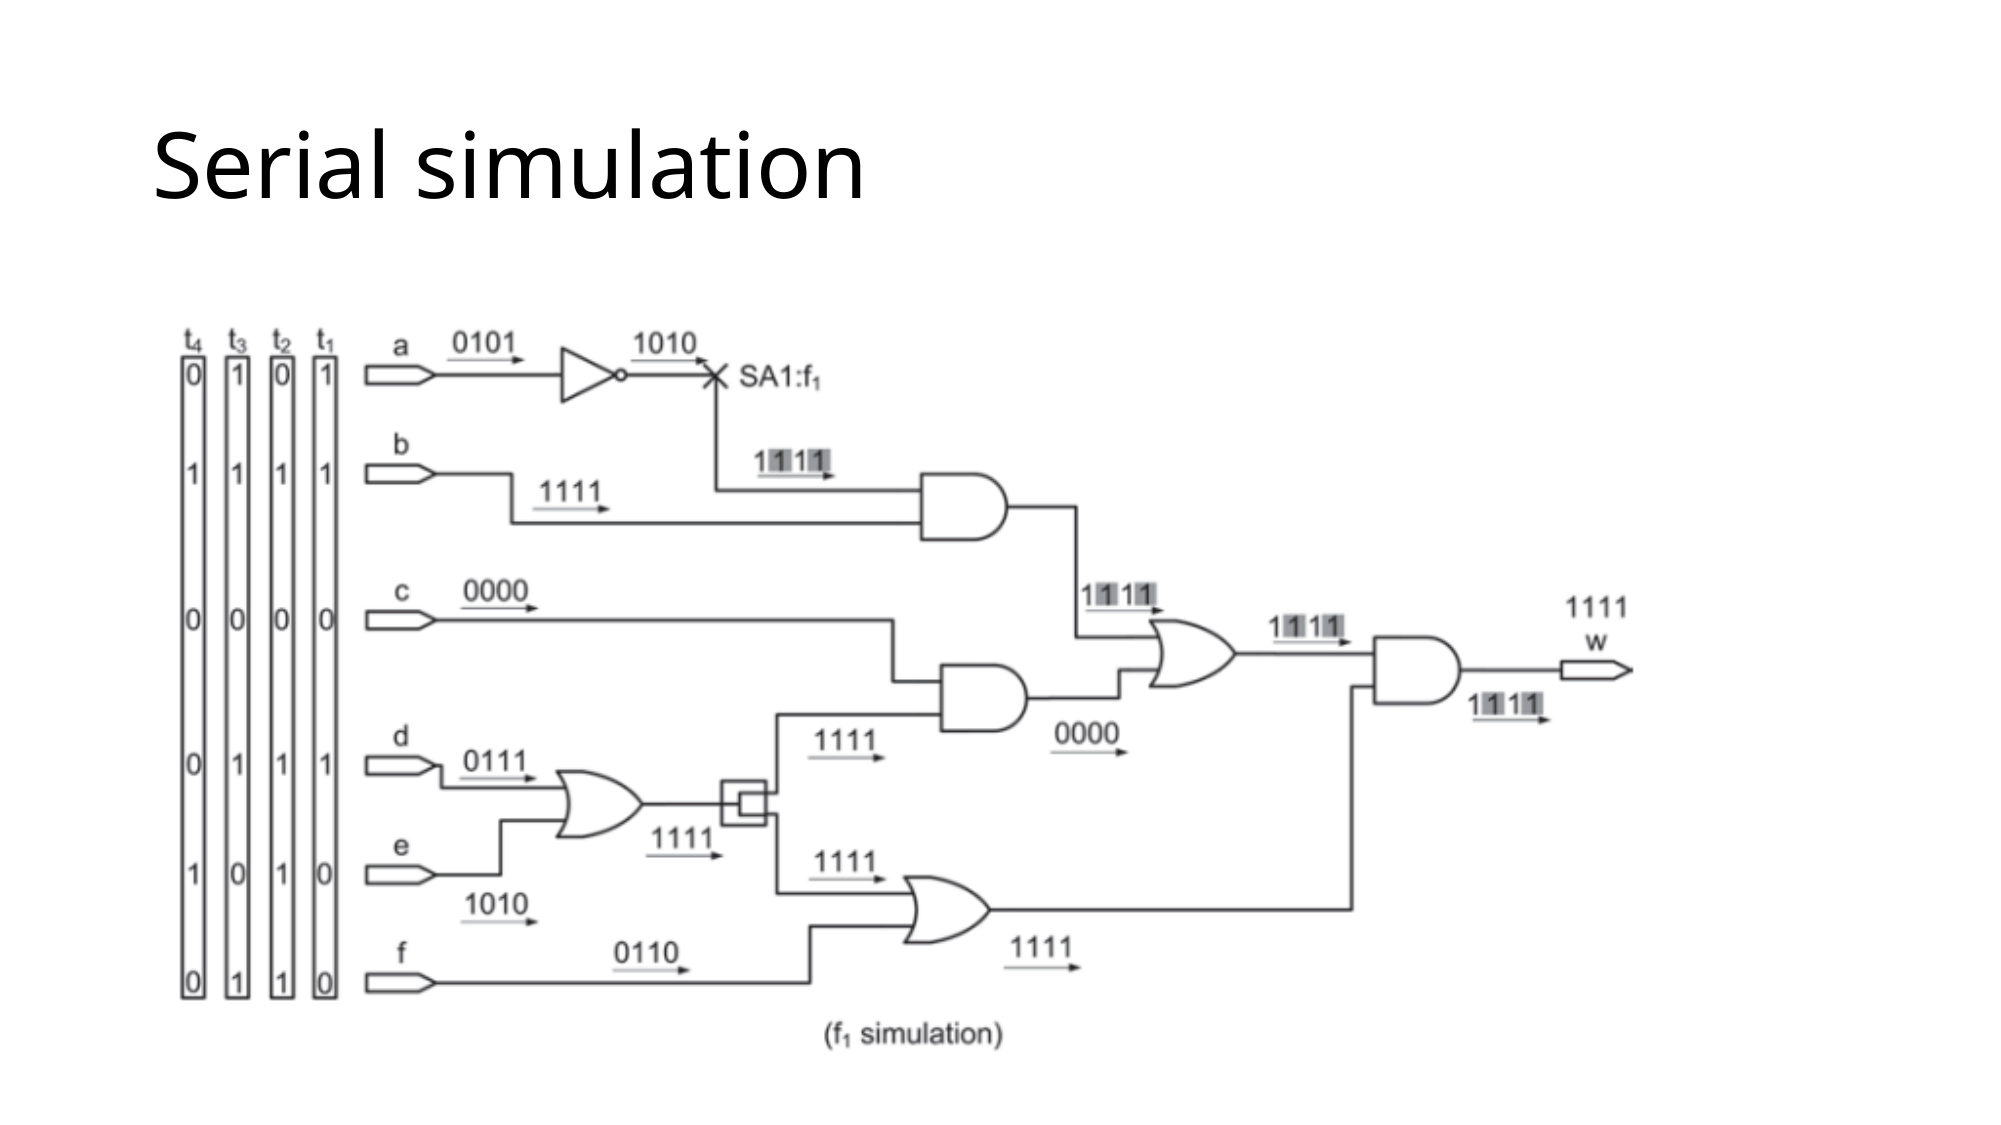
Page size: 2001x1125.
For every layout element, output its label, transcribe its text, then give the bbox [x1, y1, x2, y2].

text_box Serial simulation [137, 59, 1863, 278]
picture [162, 313, 1655, 1066]
